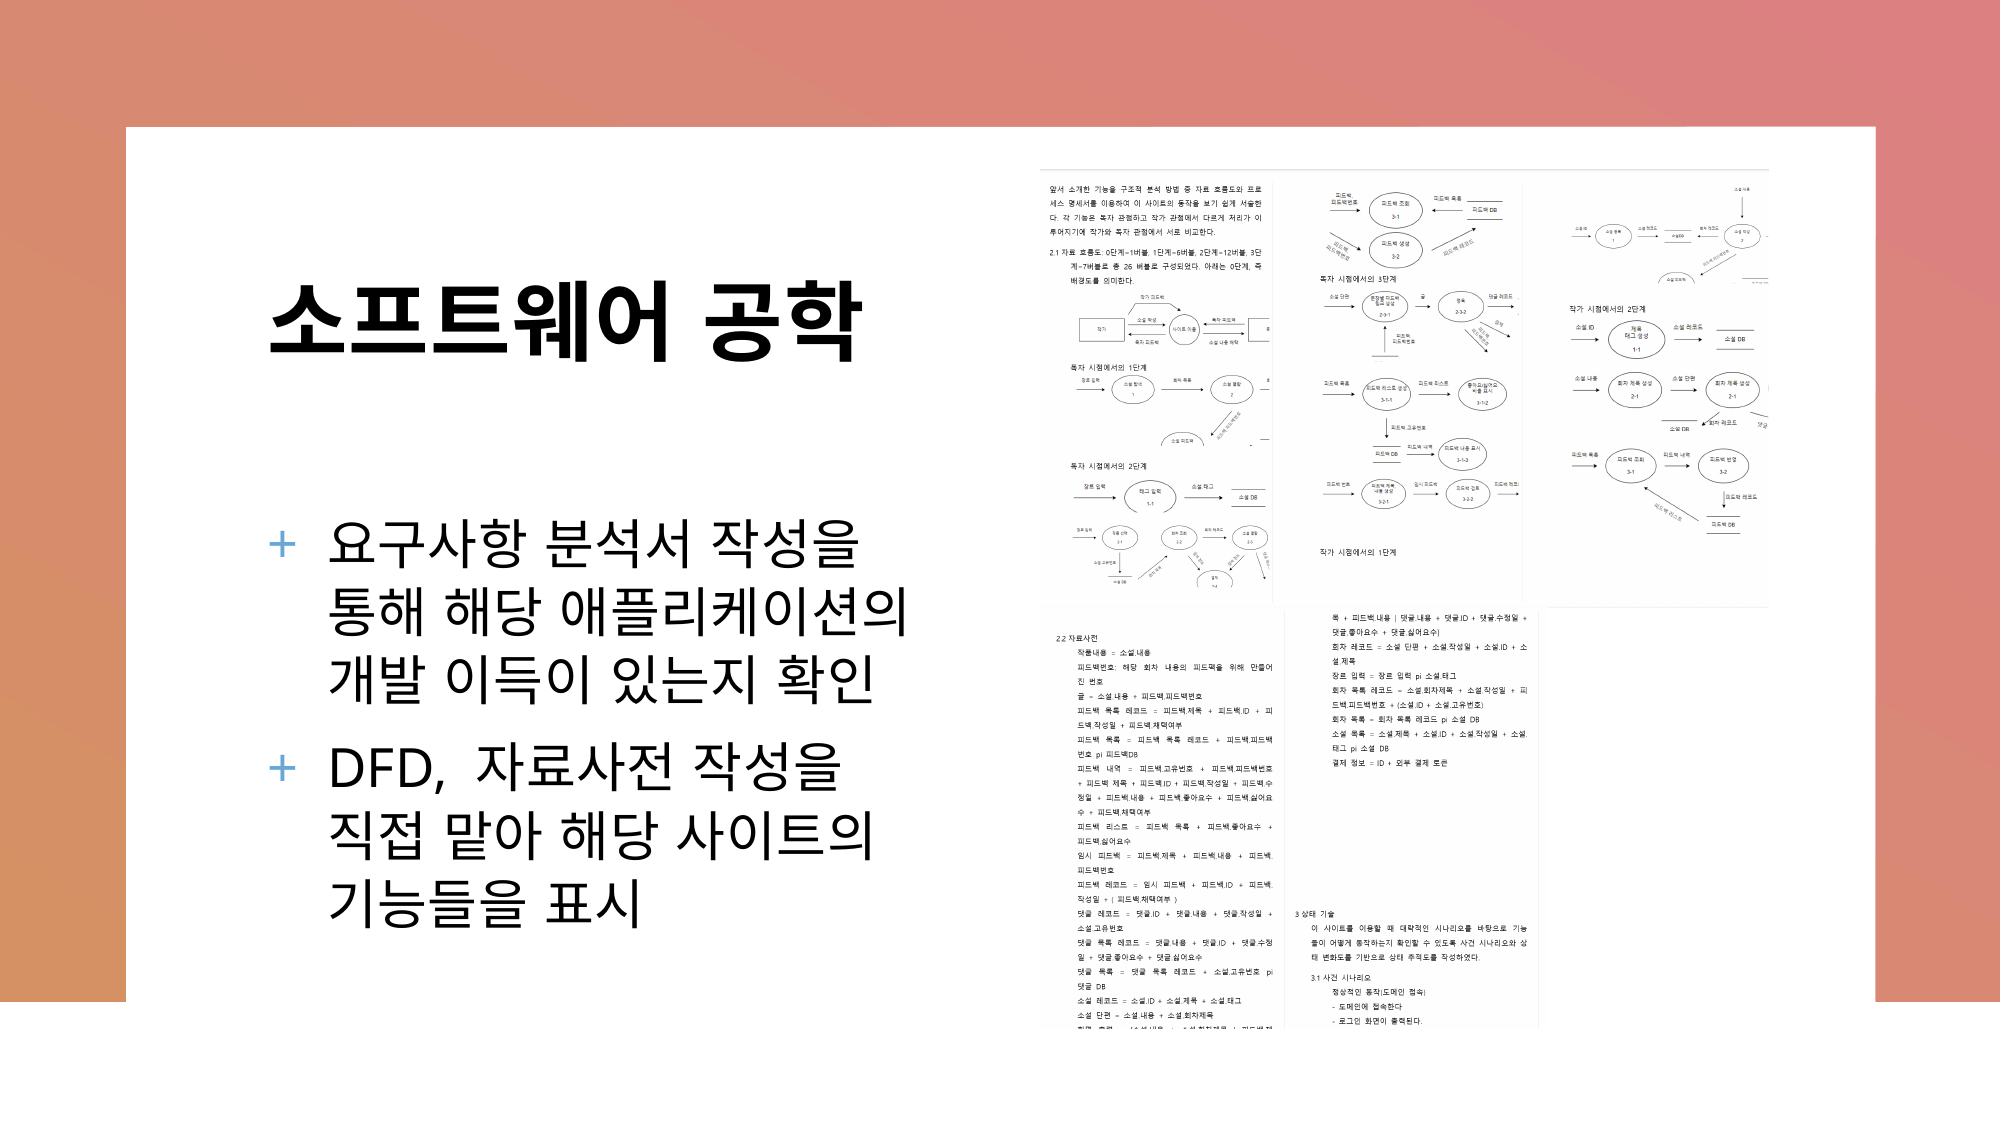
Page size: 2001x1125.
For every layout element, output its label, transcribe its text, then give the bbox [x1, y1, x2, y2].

picture [1039, 169, 1769, 1029]
list 요구사항 분석서 작성을 통해 해당 애플리케이션의 개발 이득이 있는지 확인 DFD, 자료사전 작성을 직접 맡아 해당 사이트의 기능들을 표시 [248, 488, 960, 1001]
title 소프트웨어 공학 [248, 248, 1039, 470]
